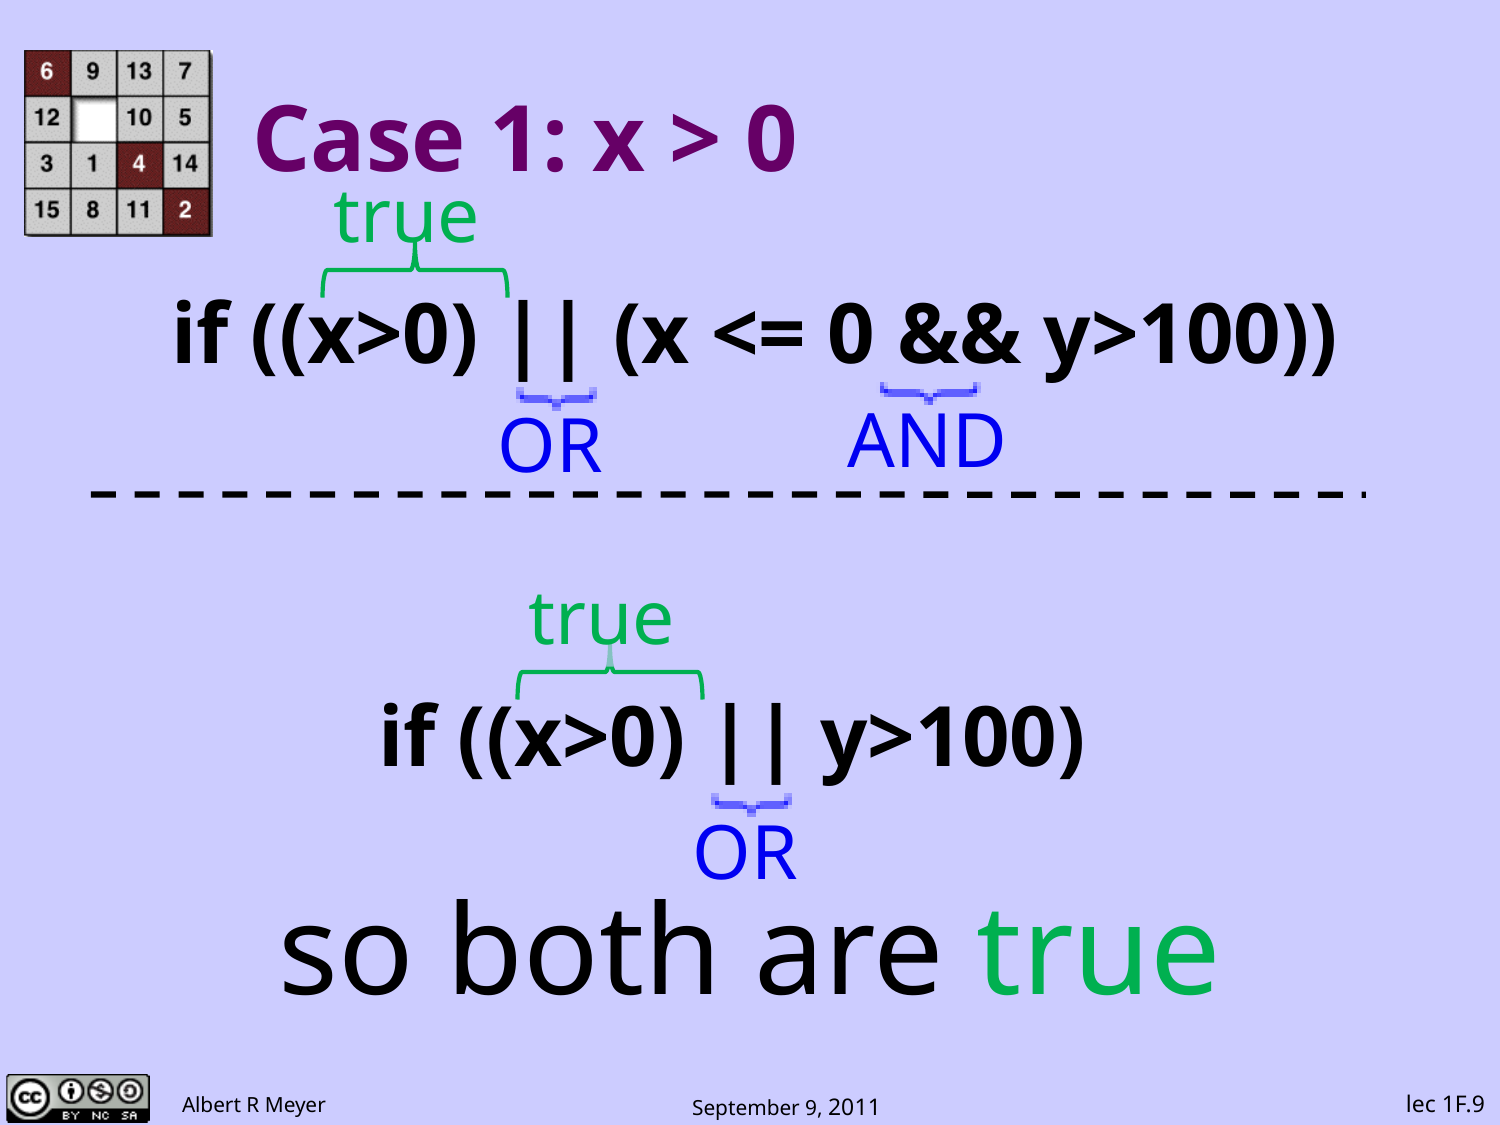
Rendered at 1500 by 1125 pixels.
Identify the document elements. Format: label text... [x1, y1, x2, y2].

title Case 1: x > 0 [237, 40, 1476, 229]
picture [6, 1074, 150, 1123]
slide_number lec 1F.9 [1380, 1081, 1500, 1125]
text_box so both are true [263, 913, 1237, 1028]
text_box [90, 273, 1367, 904]
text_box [314, 159, 508, 271]
picture [24, 50, 213, 237]
